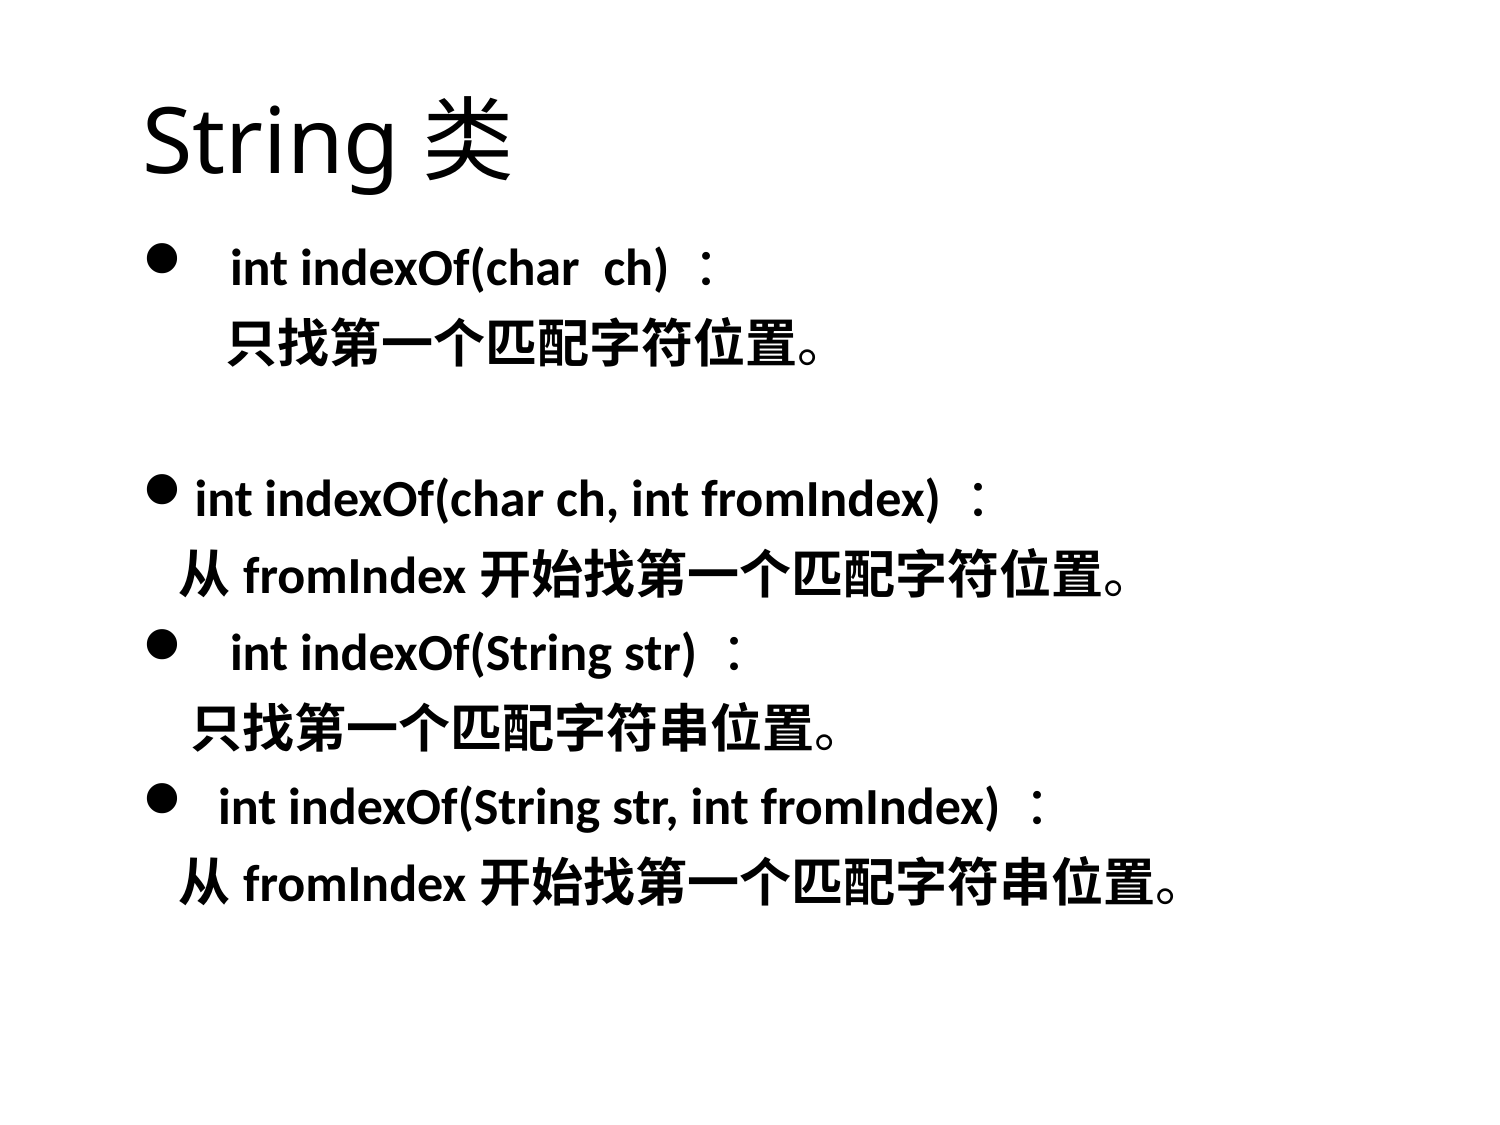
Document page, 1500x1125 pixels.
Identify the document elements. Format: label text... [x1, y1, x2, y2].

text_box String类 [127, 74, 984, 199]
list int indexOf(char ch) ： 只找第一个匹配字符位置。 int indexOf(char ch, int fromIndex) ： 从fromIndex开始找第一个匹配字符位置。 int indexOf(String str) ： 只找第一个匹配字符串位置。 int indexOf(String str, int fromIndex) ： 从fromIndex开始找第一个匹配字符串位置。 [127, 232, 1204, 937]
